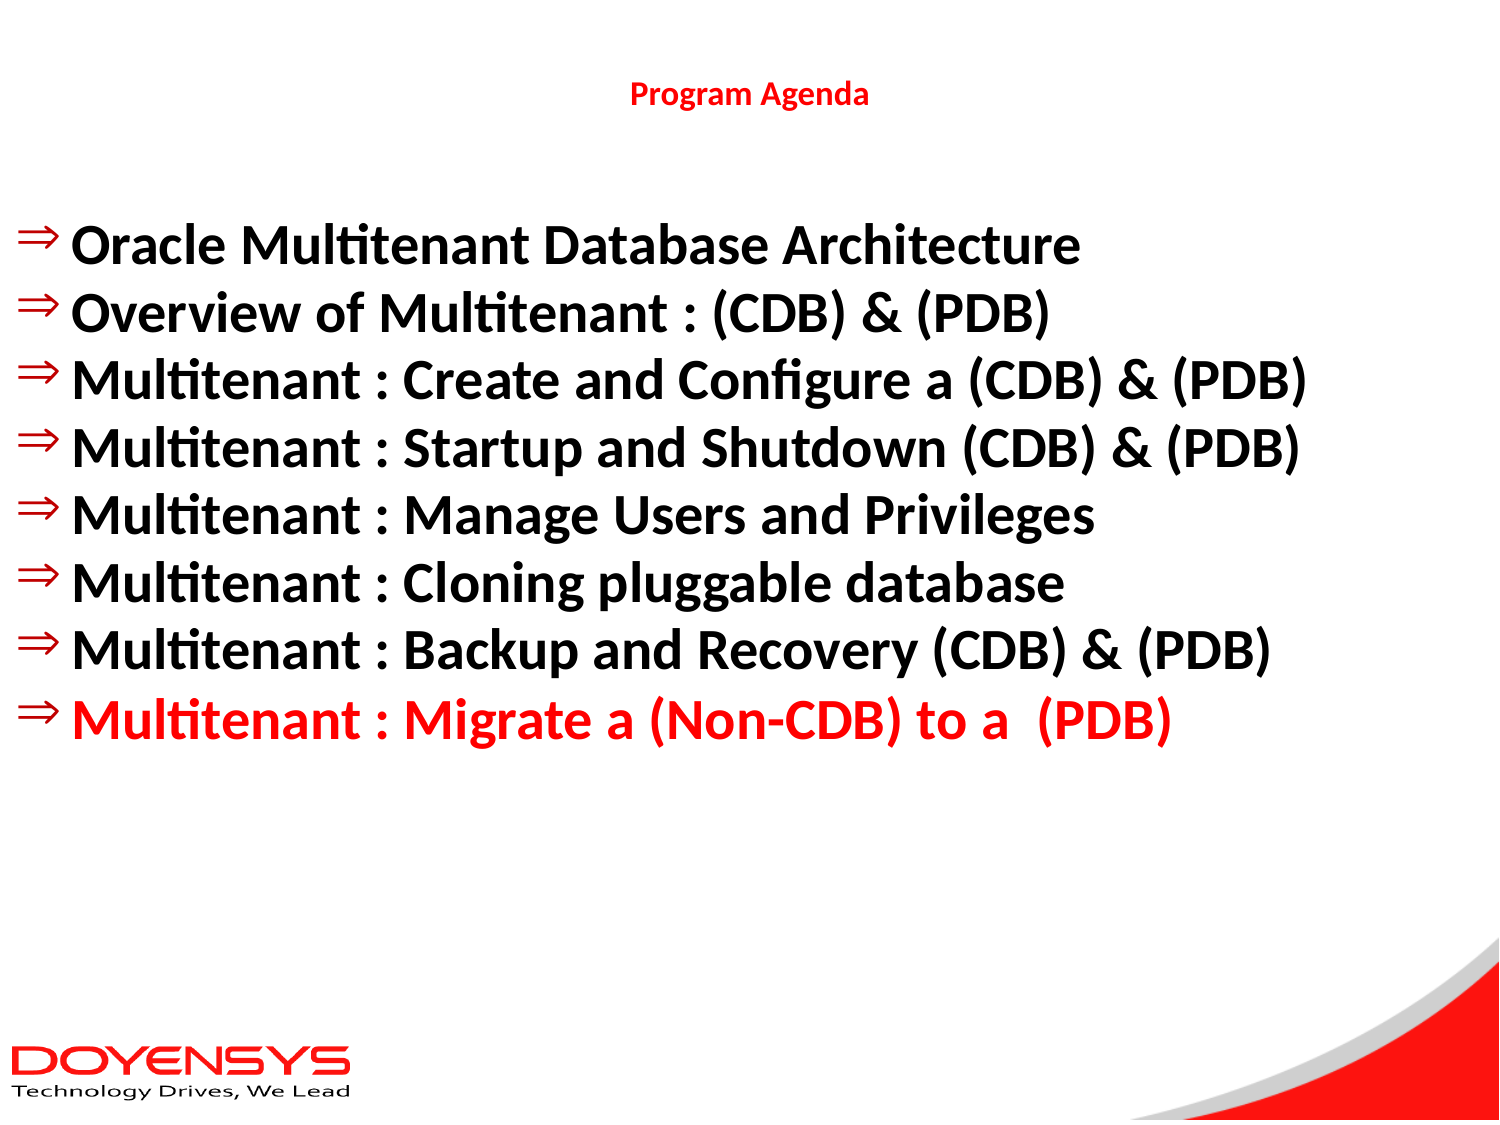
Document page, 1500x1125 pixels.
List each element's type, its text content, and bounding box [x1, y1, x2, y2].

picture [1095, 924, 1499, 1120]
picture [0, 1027, 363, 1119]
subtitle Oracle Multitenant Database Architecture Overview of Multitenant : (CDB) & (PDB) Multitenant : Create and Configure a (CDB) & (PDB) Multitenant : Startup and Shutdown (CDB) & (PDB) Multitenant : Manage Users and Privileges Multitenant : Cloning pluggable database Multitenant : Backup and Recovery (CDB) & (PDB) Multitenant : Migrate a (Non-CDB) to a (PDB) [0, 212, 1388, 925]
title Program Agenda [112, 62, 1388, 163]
